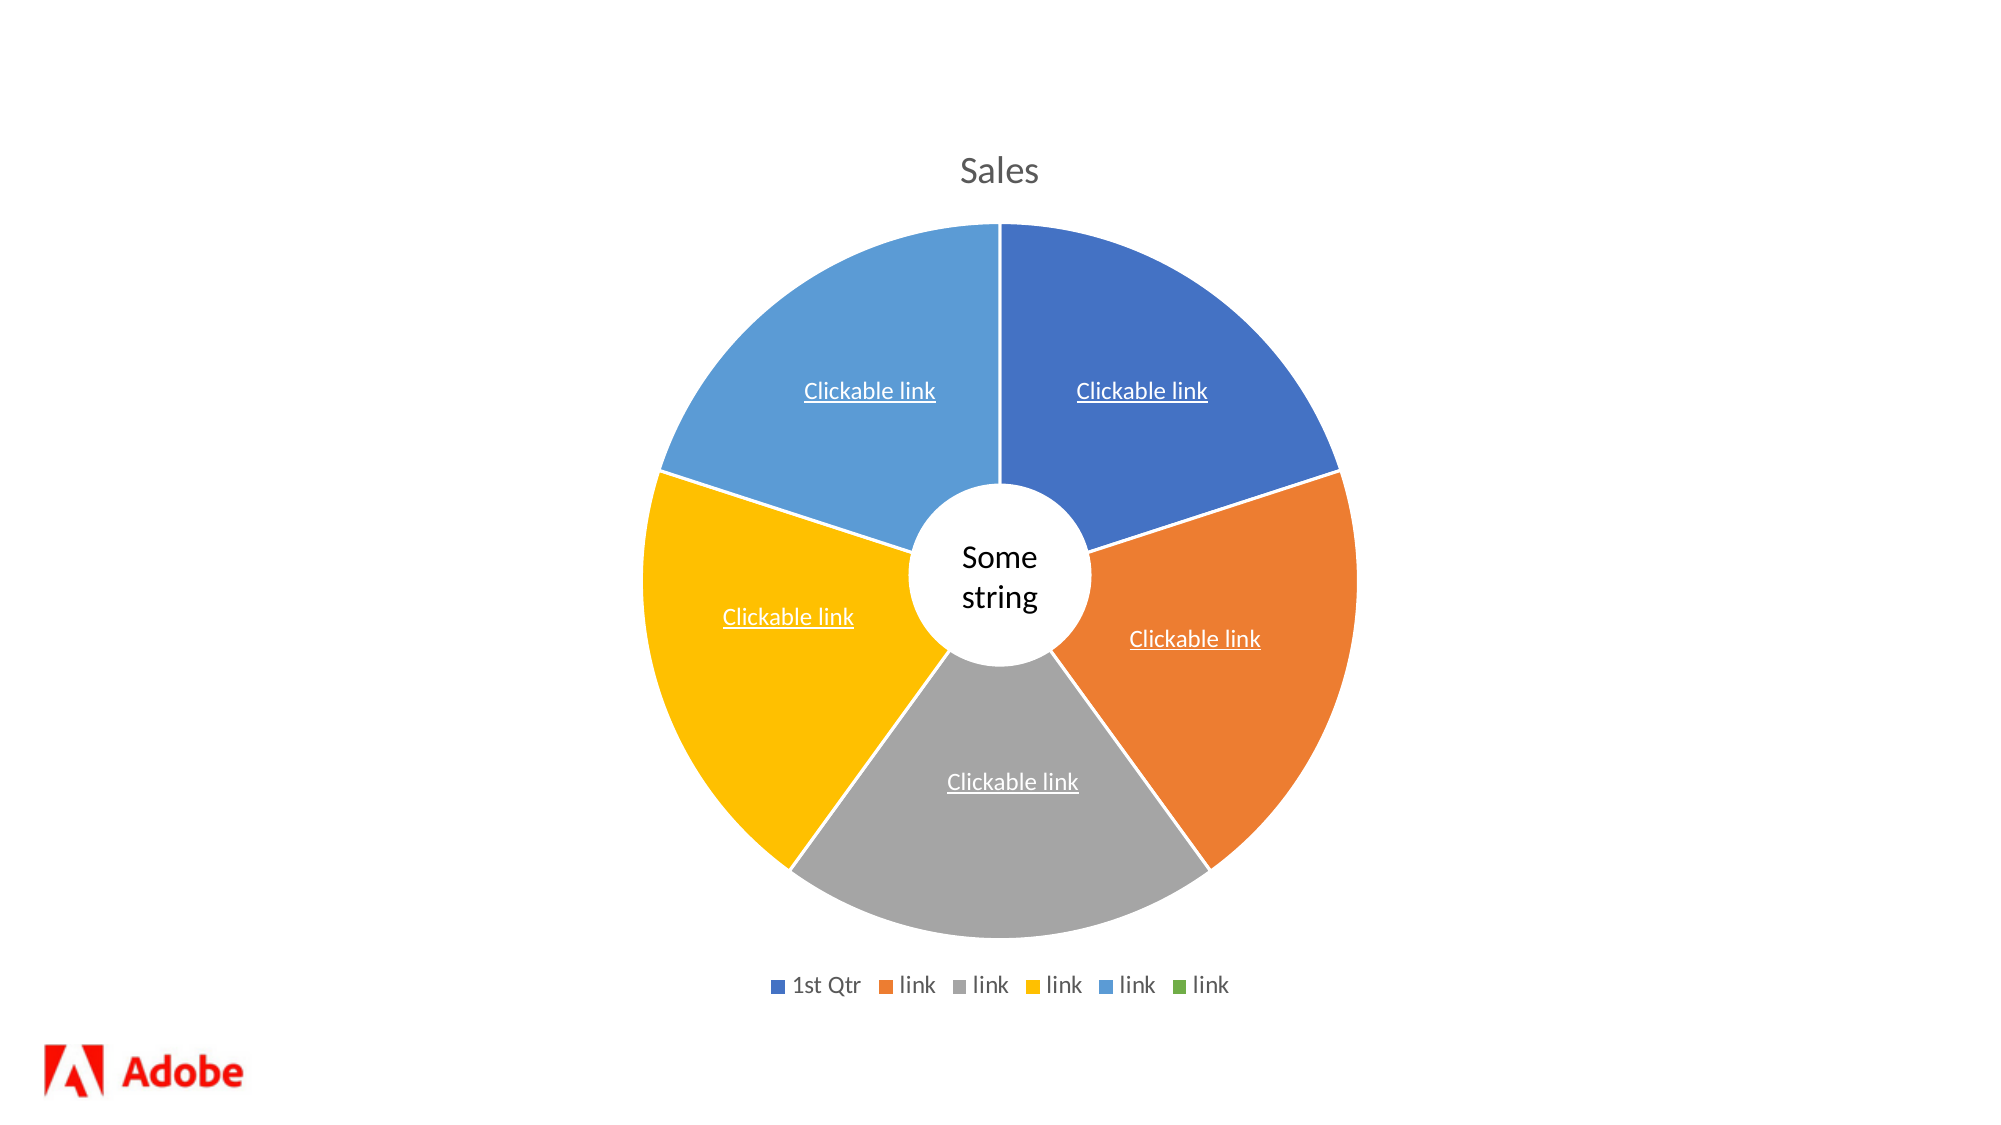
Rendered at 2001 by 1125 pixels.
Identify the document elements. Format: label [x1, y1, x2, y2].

picture [43, 1044, 256, 1101]
chart [333, 116, 1667, 1006]
